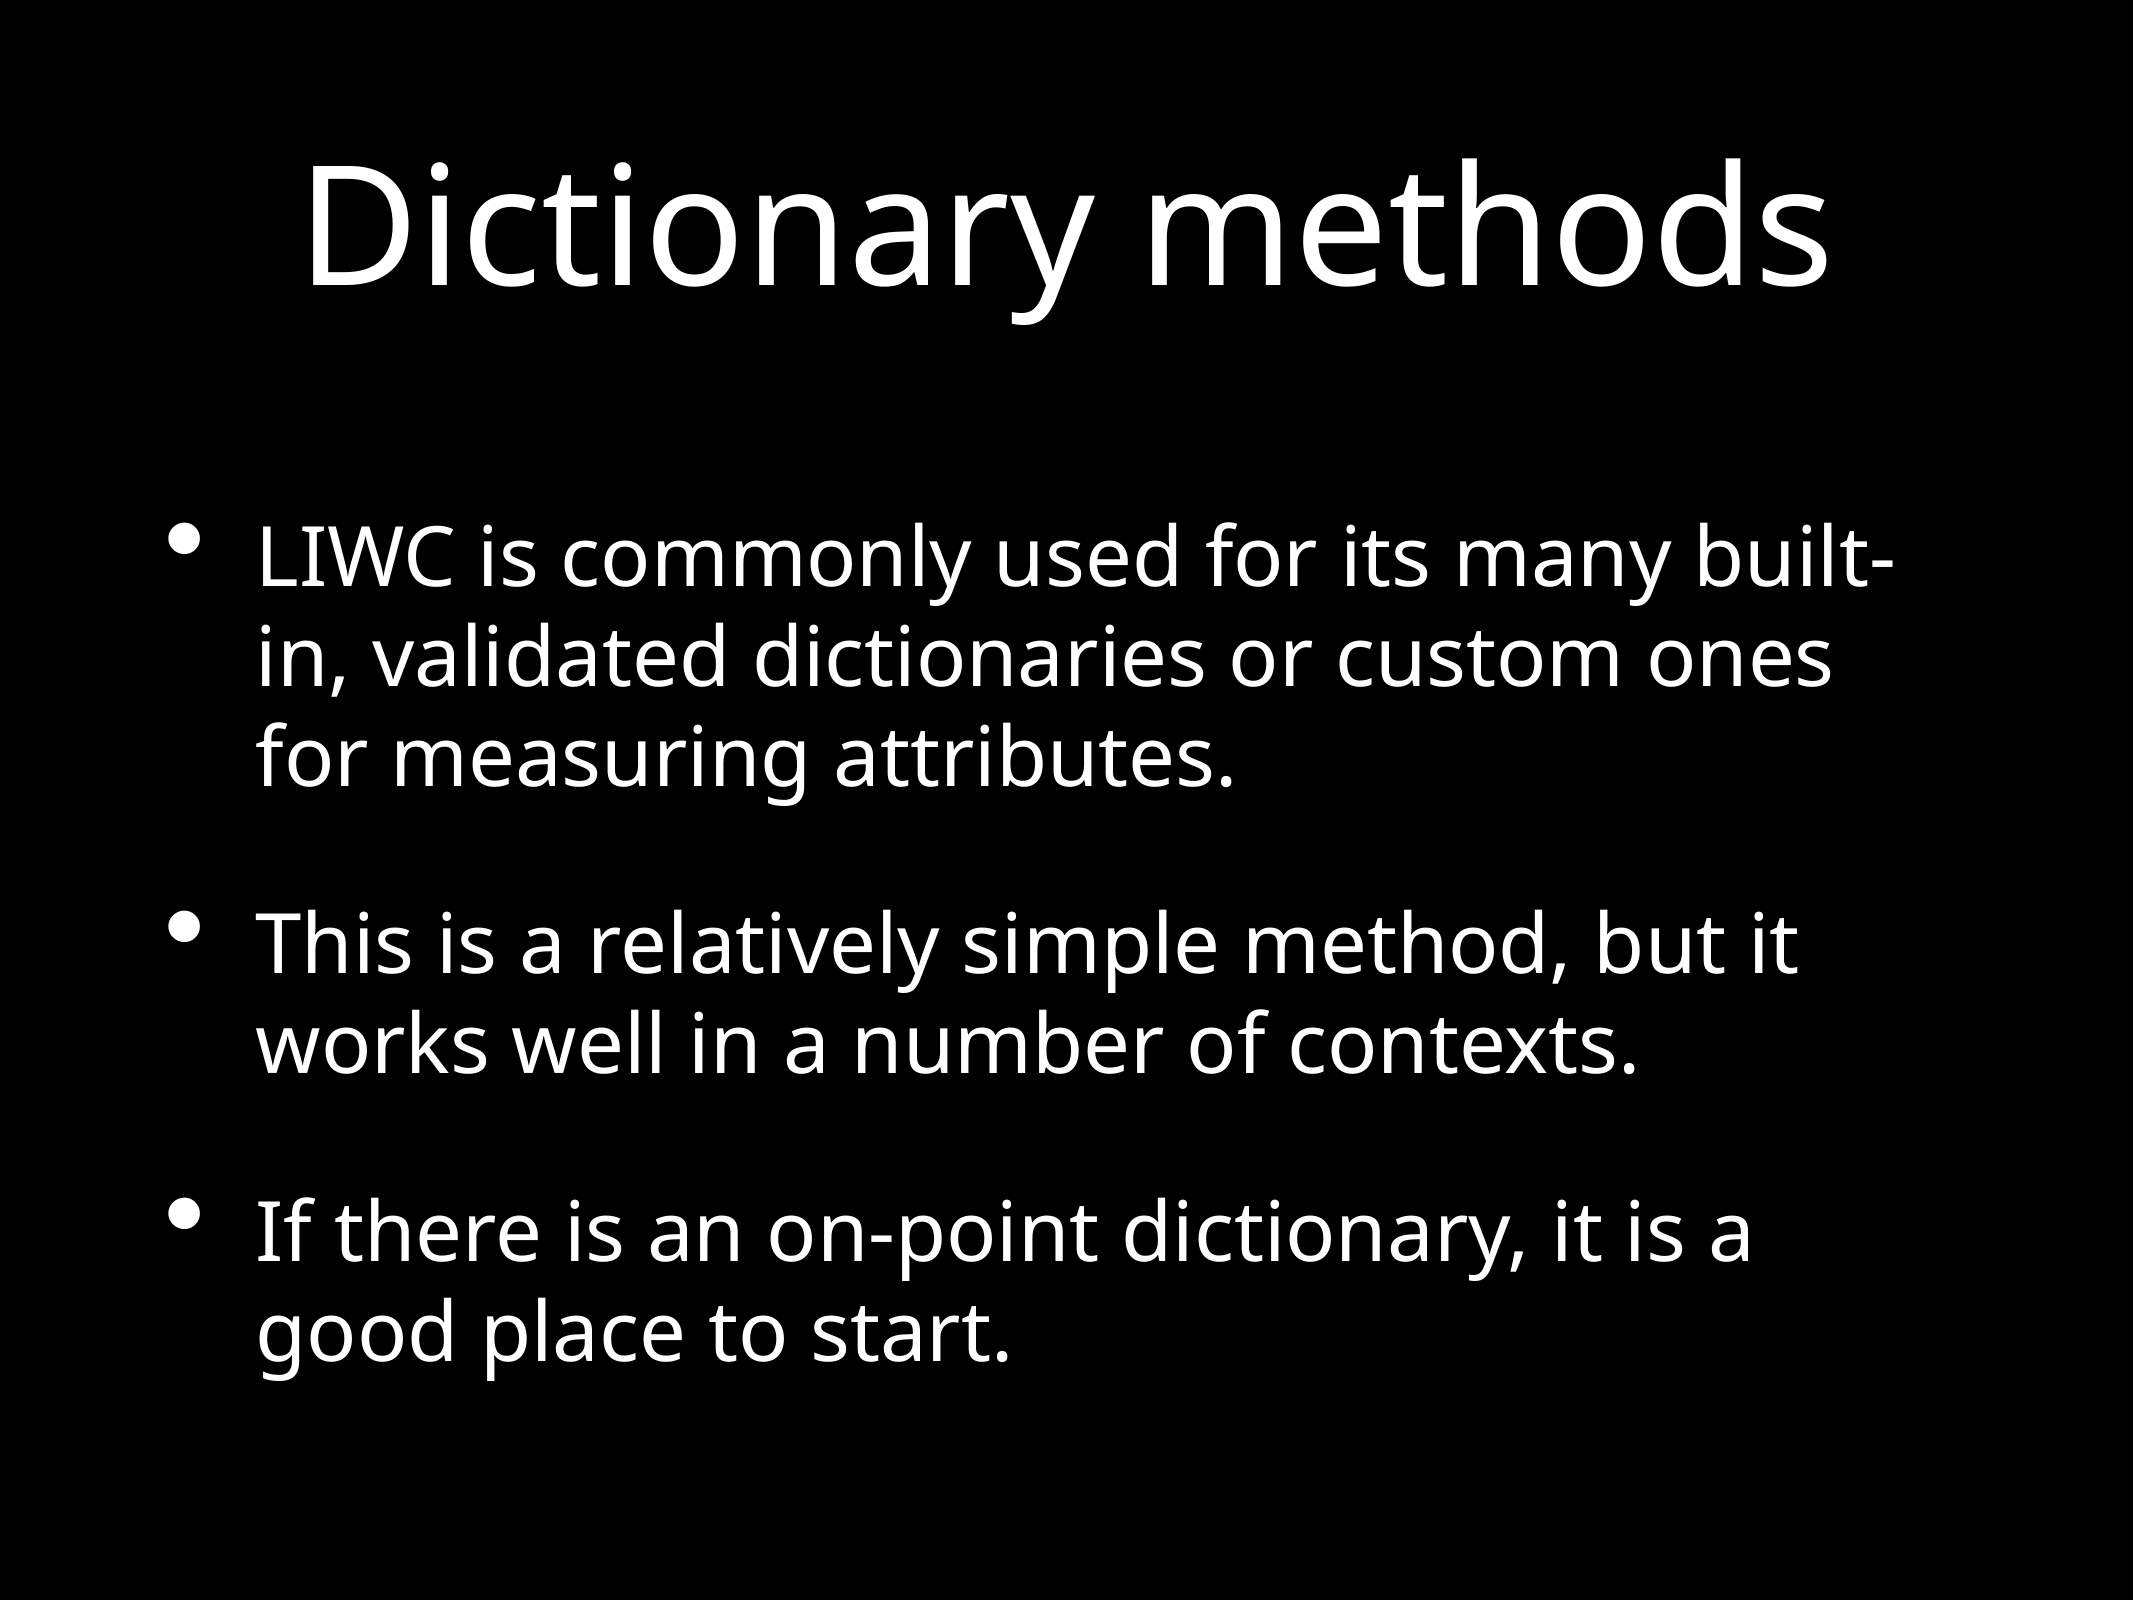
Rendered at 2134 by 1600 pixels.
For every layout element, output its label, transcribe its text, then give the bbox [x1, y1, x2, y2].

title Dictionary methods [155, 41, 1978, 397]
list LIWC is commonly used for its many built-in, validated dictionaries or custom ones for measuring attributes. This is a relatively simple method, but it works well in a number of contexts. If there is an on-point dictionary, it is a good place to start. [155, 424, 1978, 1457]
